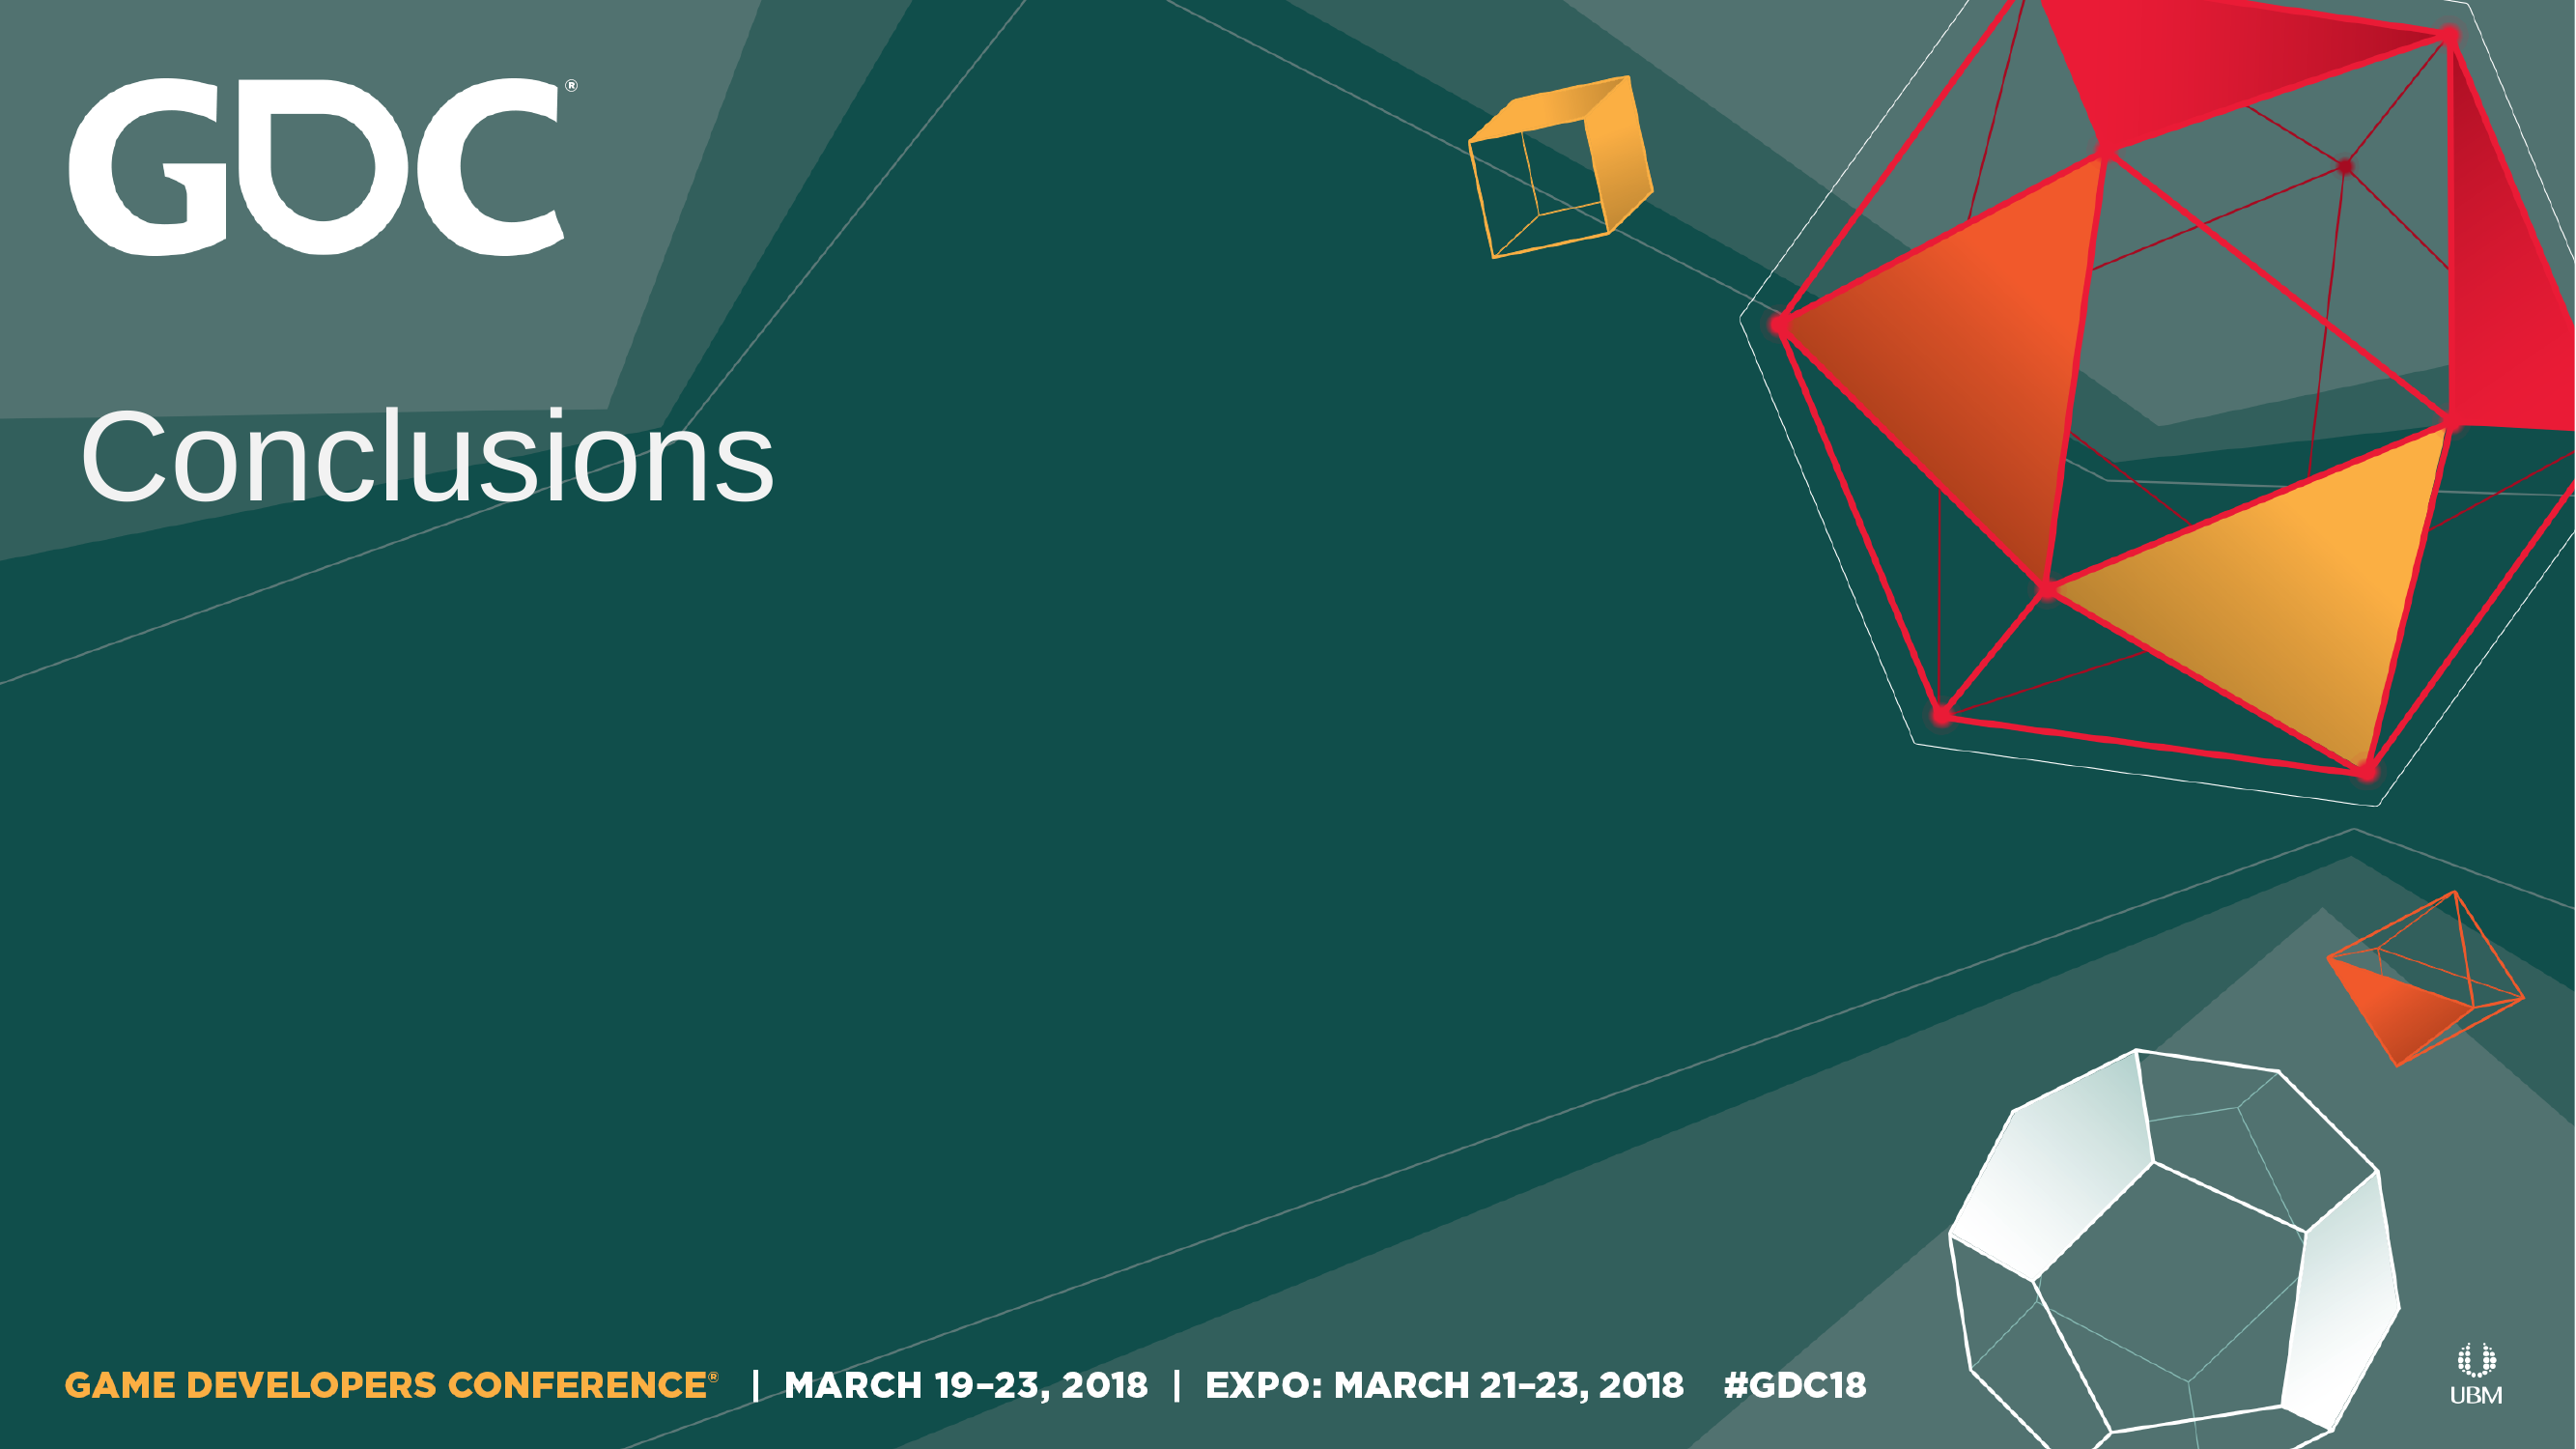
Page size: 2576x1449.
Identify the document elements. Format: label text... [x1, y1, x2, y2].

picture [0, 0, 2575, 1449]
text_box Conclusions [64, 359, 1761, 1240]
